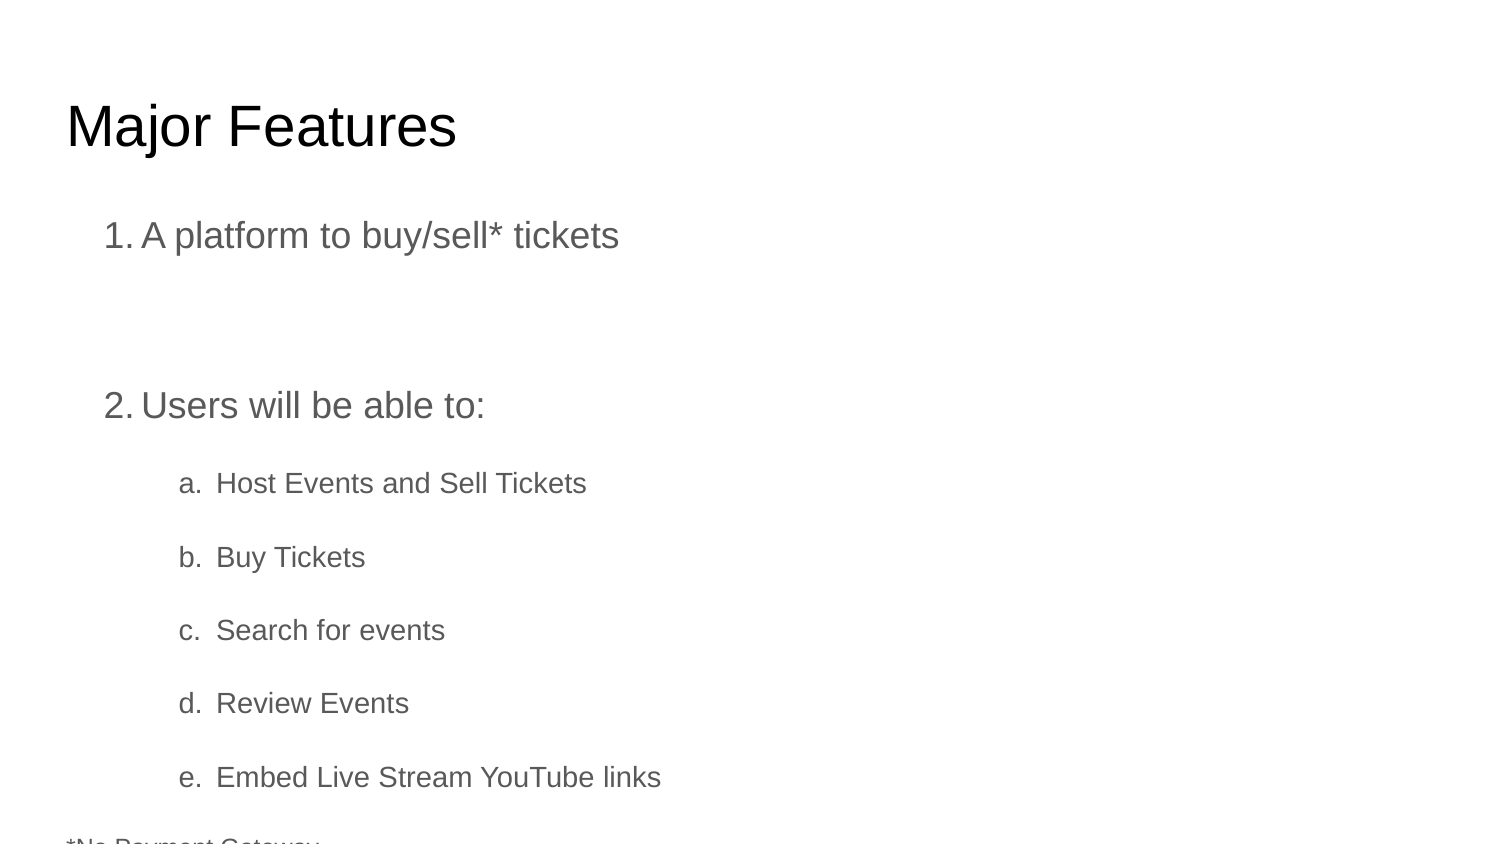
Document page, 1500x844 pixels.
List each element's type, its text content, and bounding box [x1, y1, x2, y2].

title Major Features [51, 72, 1449, 167]
list A platform to buy/sell* tickets Users will be able to: Host Events and Sell Tickets Buy Tickets Search for events Review Events Embed Live Stream YouTube links *No Payment Gateway [51, 189, 1449, 750]
